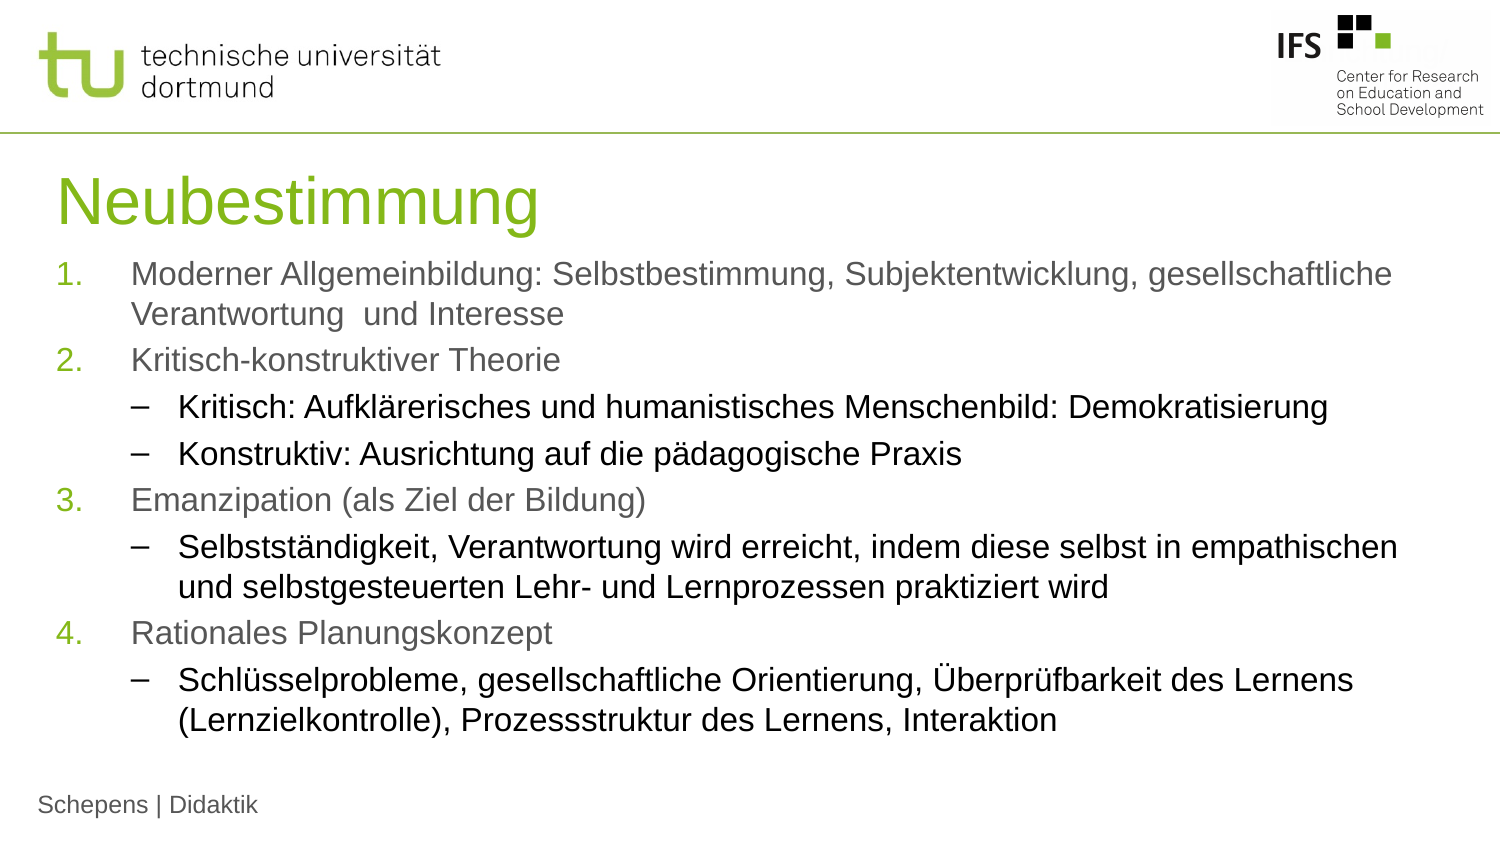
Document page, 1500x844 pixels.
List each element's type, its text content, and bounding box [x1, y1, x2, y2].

list Moderner Allgemeinbildung: Selbstbestimmung, Subjektentwicklung, gesellschaftliche Verantwortung und Interesse Kritisch-konstruktiver Theorie Kritisch: Aufklärerisches und humanistisches Menschenbild: Demokratisierung Konstruktiv: Ausrichtung auf die pädagogische Praxis Emanzipation (als Ziel der Bildung) Selbstständigkeit, Verantwortung wird erreicht, indem diese selbst in empathischen und selbstgesteuerten Lehr- und Lernprozessen praktiziert wird Rationales Planungskonzept Schlüsselprobleme, gesellschaftliche Orientierung, Überprüfbarkeit des Lernens (Lernzielkontrolle), Prozessstruktur des Lernens, Interaktion [41, 244, 1459, 777]
picture [1271, 10, 1491, 126]
title Neubestimmung [41, 150, 1459, 233]
picture [9, 2, 476, 132]
